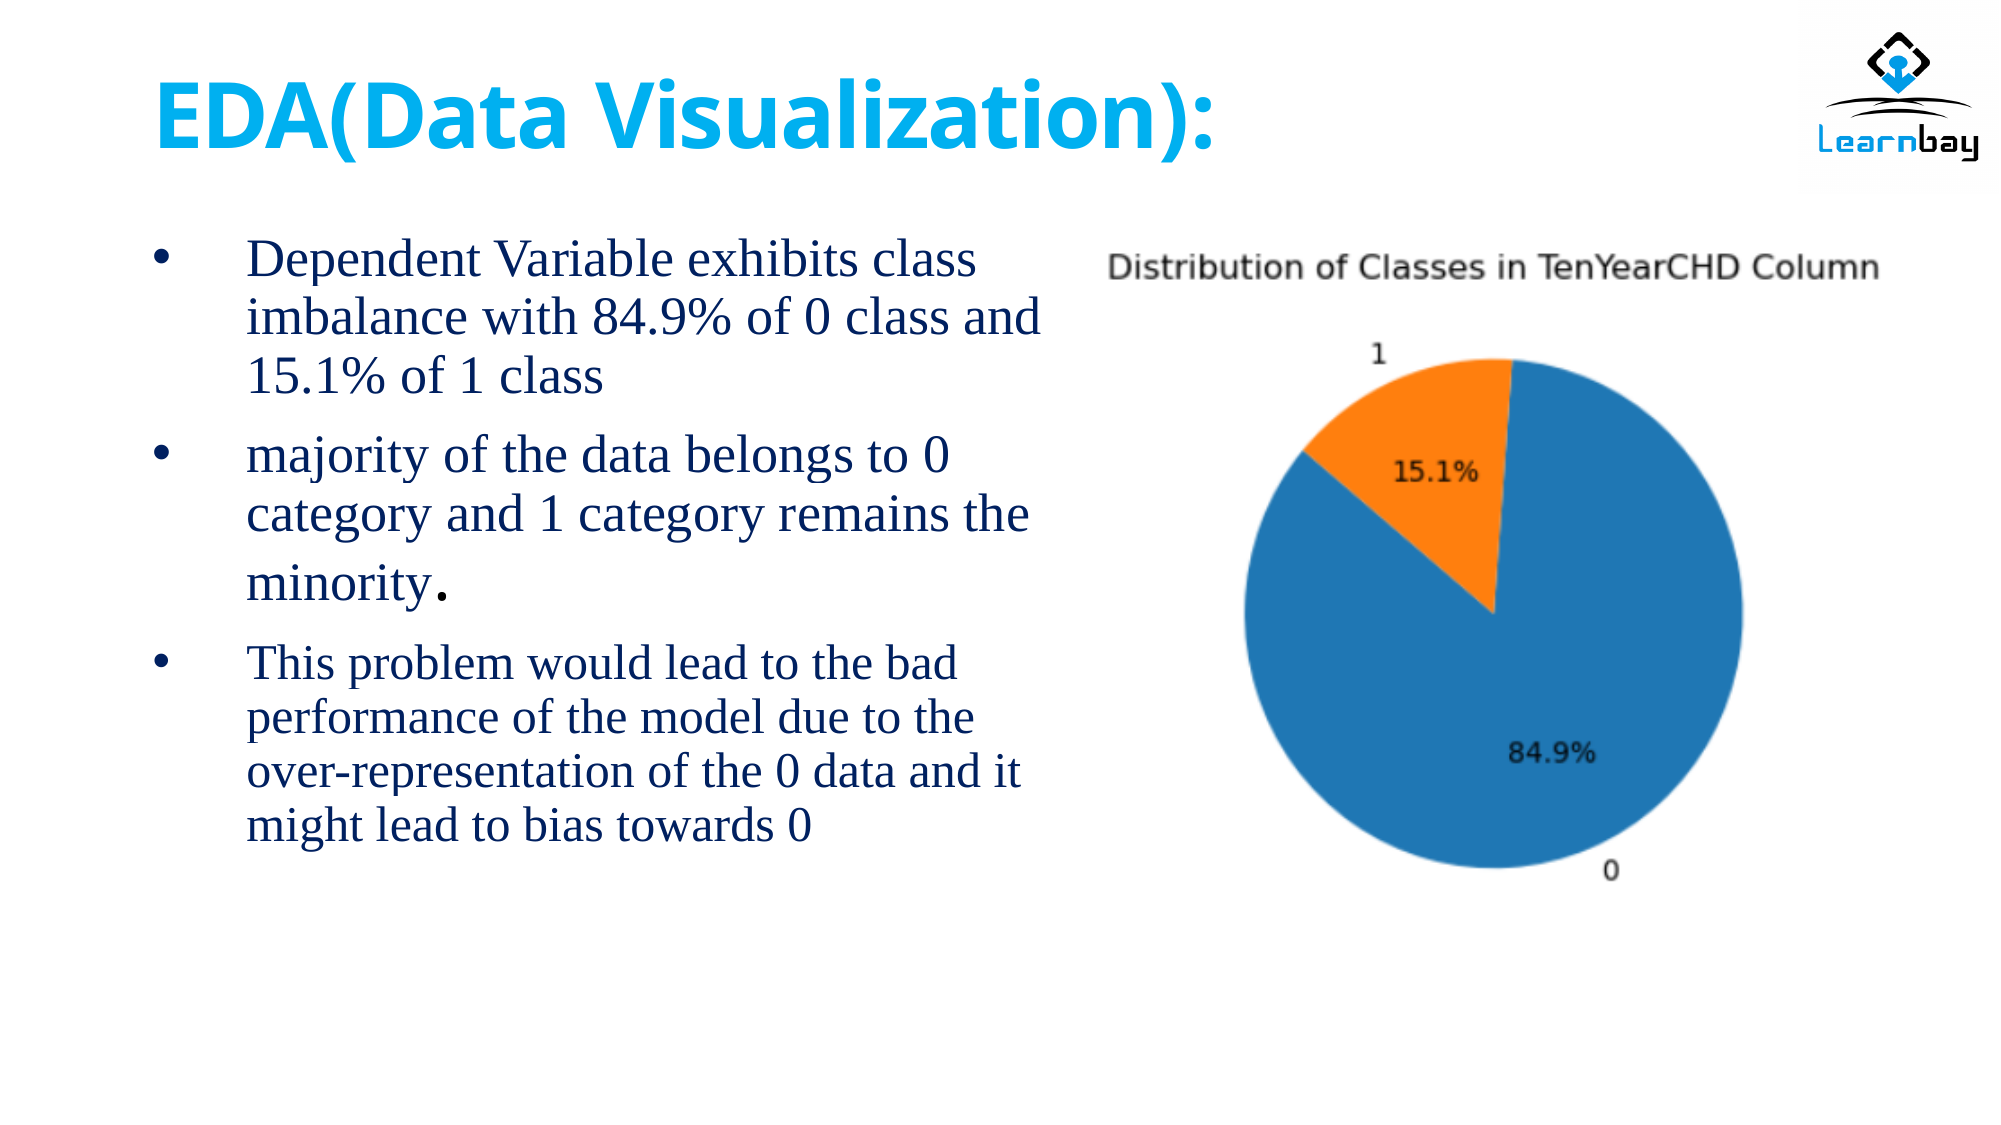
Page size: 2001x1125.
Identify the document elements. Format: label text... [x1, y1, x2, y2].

title EDA(Data Visualization): [137, 34, 1430, 177]
list Dependent Variable exhibits class imbalance with 84.9% of 0 class and 15.1% of 1 class majority of the data belongs to 0 category and 1 category remains the minority. This problem would lead to the bad performance of the model due to the over-representation of the 0 data and it might lead to bias towards 0 [137, 222, 1080, 949]
picture [1080, 221, 1954, 988]
picture [1798, 0, 1999, 194]
